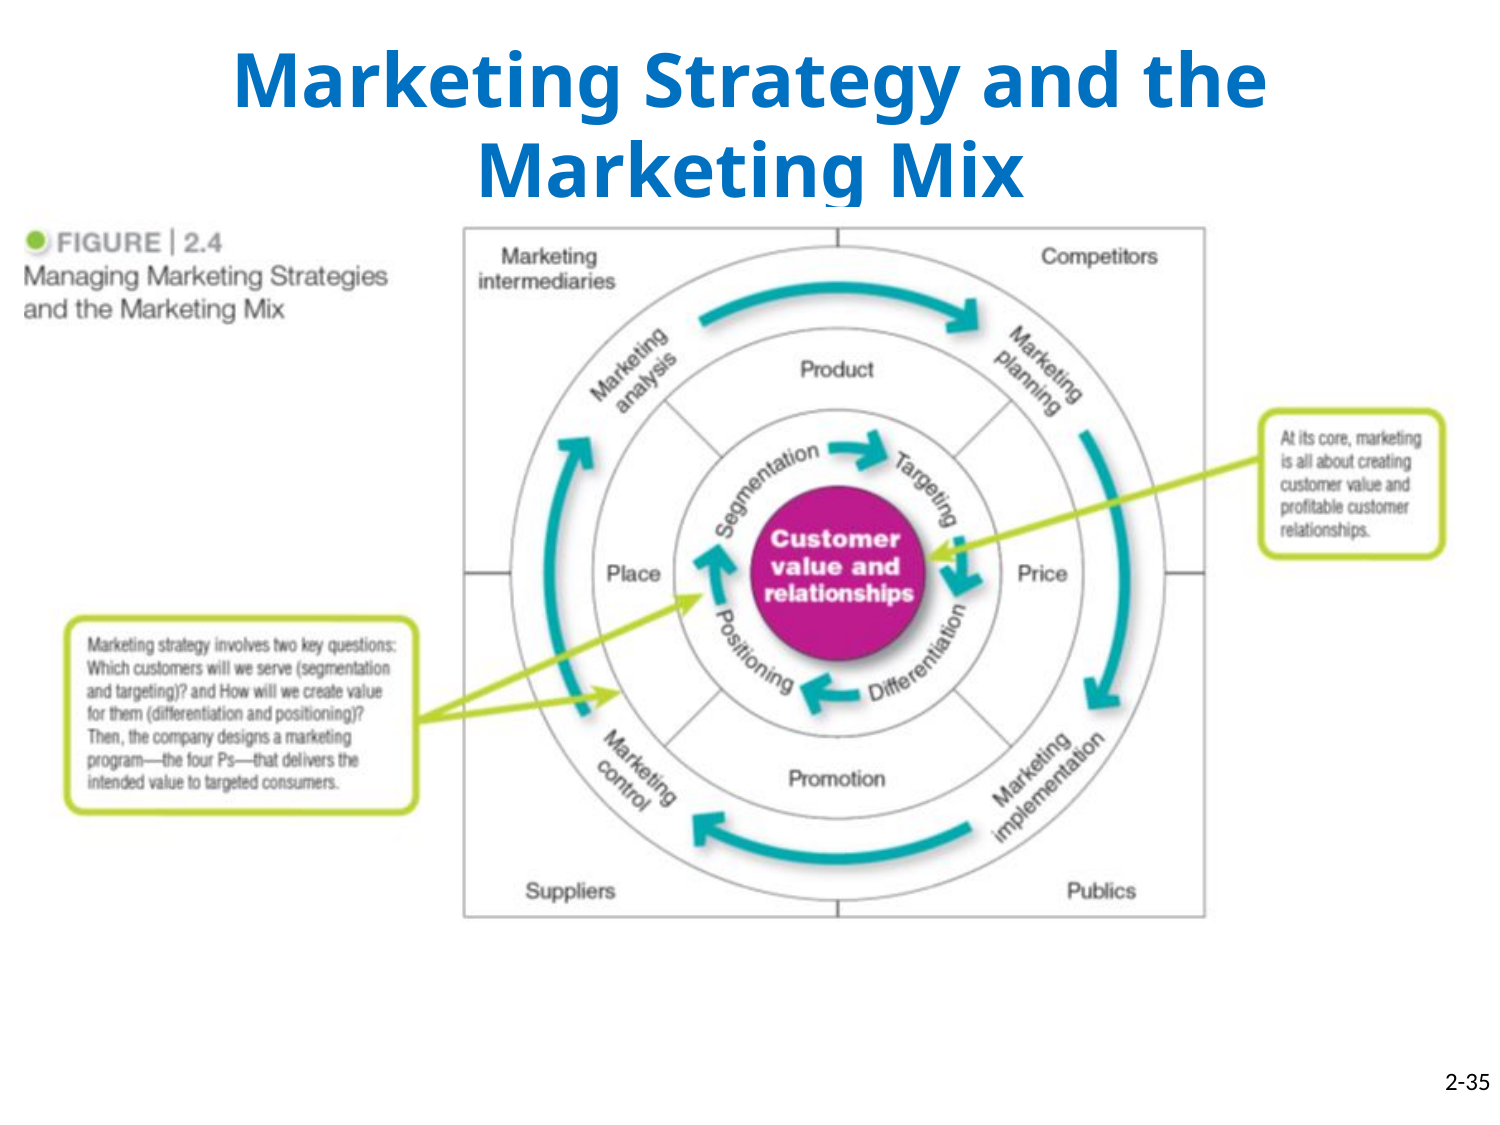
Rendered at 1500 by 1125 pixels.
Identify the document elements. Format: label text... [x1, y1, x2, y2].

title Marketing Strategy and the Marketing Mix [37, 24, 1463, 113]
picture [23, 207, 1476, 958]
text_box 2-35 [1361, 1058, 1500, 1125]
